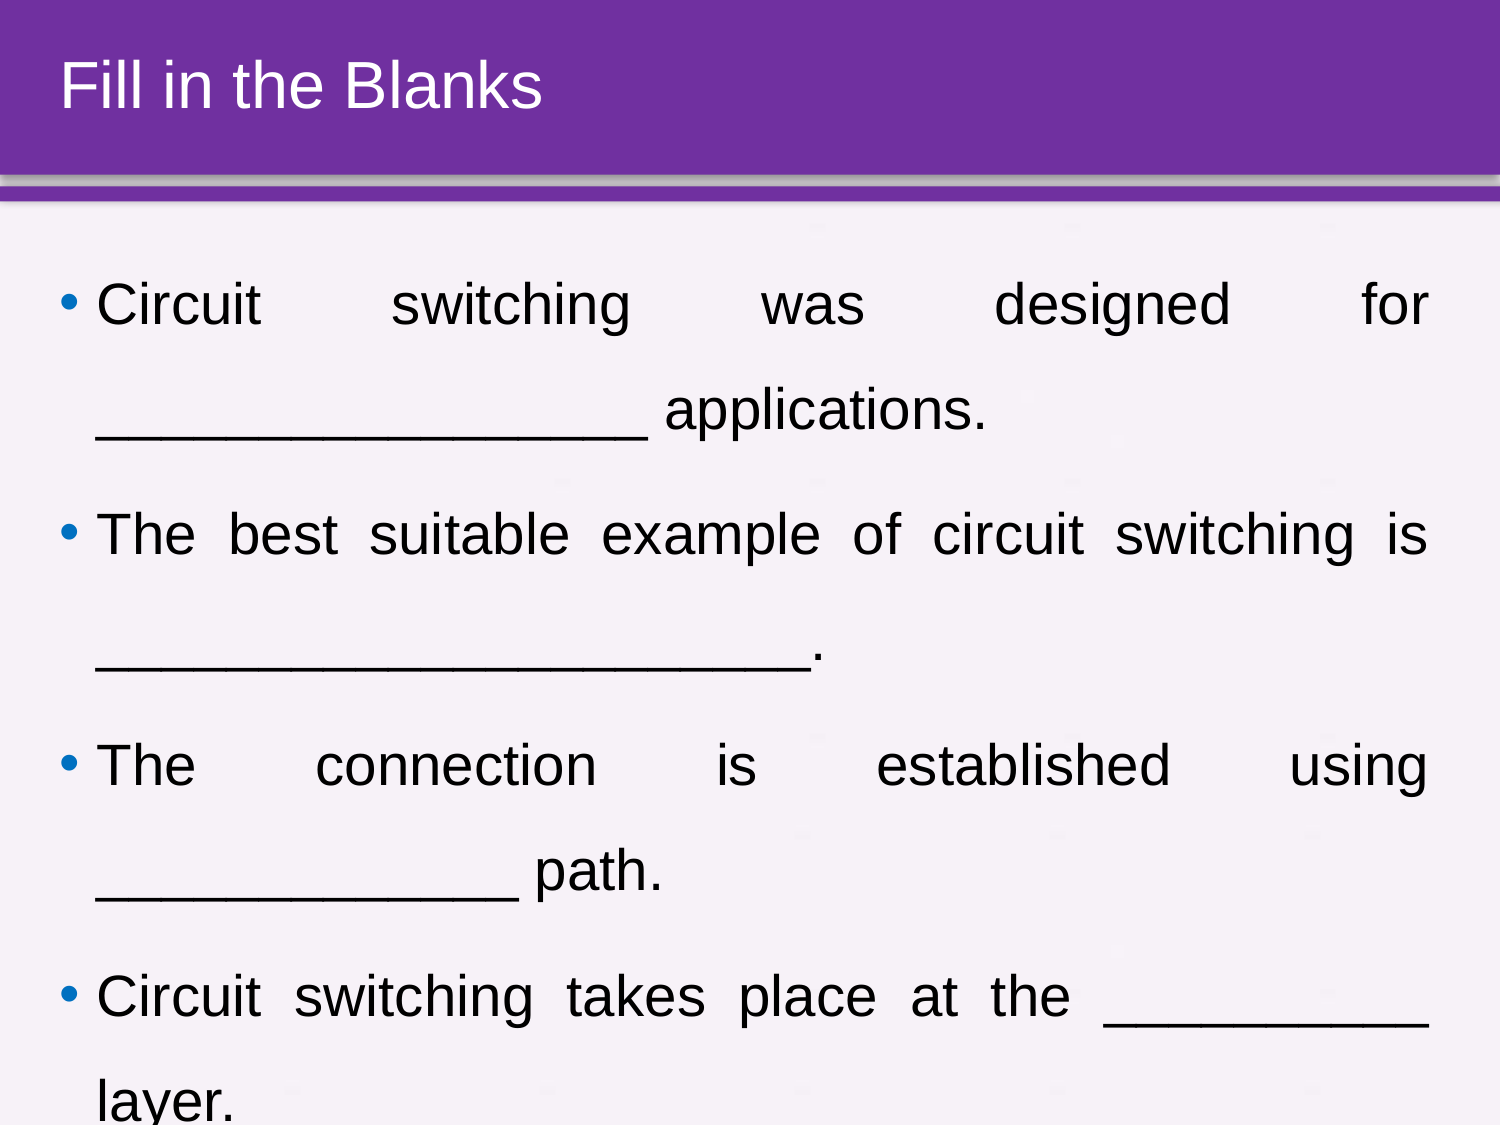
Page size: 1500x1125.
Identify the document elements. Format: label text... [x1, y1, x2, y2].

picture [0, 175, 1500, 186]
title Fill in the Blanks [44, 0, 1464, 175]
picture [0, 202, 1500, 1125]
list Circuit switching was designed for _________________ applications. The best suitable example of circuit switching is ______________________. The connection is established using _____________ path. Circuit switching takes place at the __________ layer. [44, 223, 1446, 1078]
